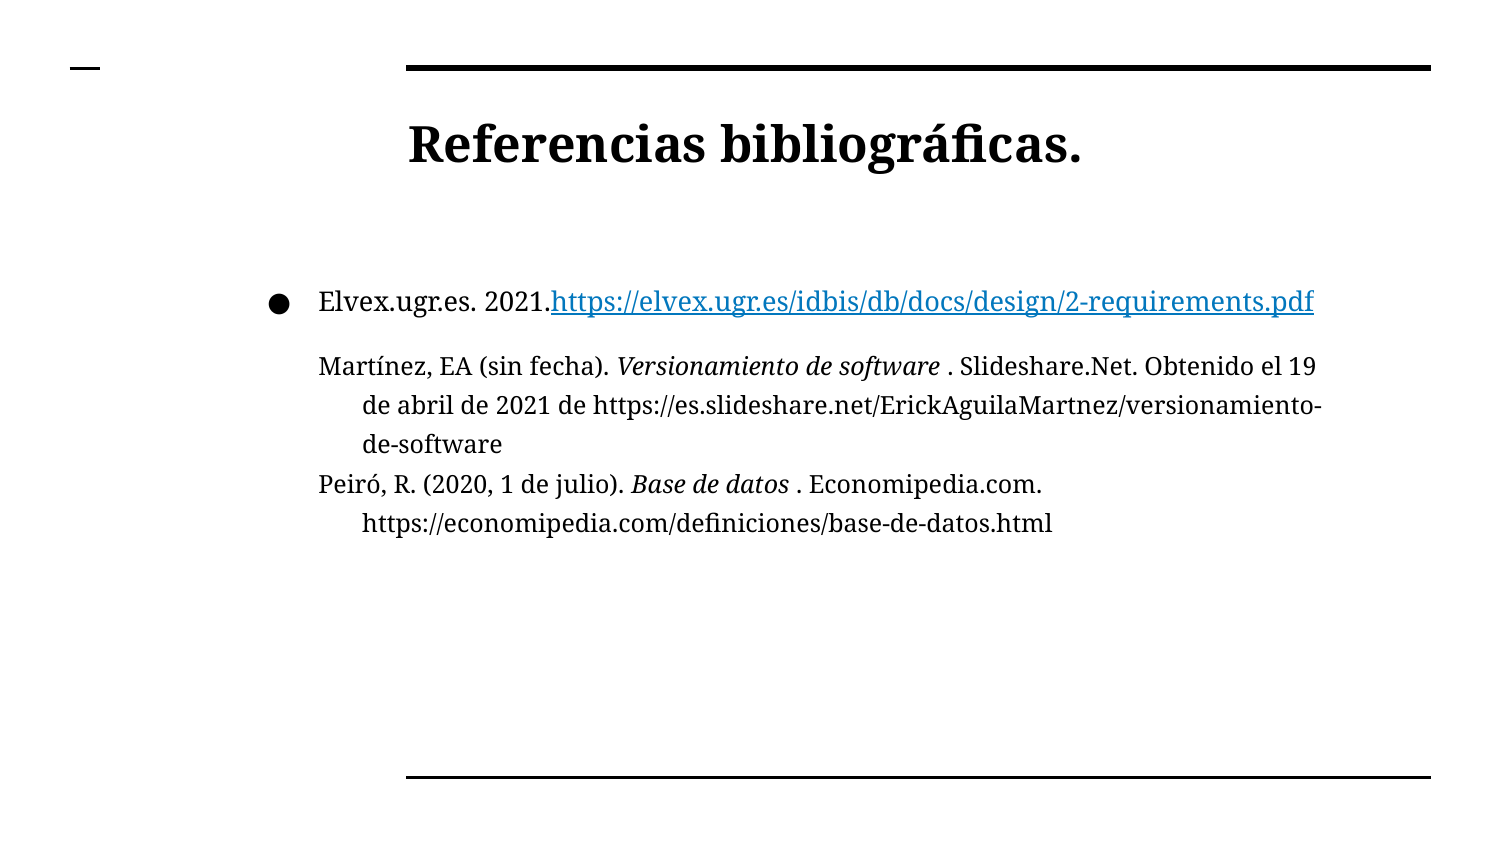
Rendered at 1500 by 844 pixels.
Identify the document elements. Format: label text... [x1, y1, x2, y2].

list Elvex.ugr.es. 2021.https://elvex.ugr.es/idbis/db/docs/design/2-requirements.pdf Martínez, EA (sin fecha). Versionamiento de software . Slideshare.Net. Obtenido el 19 de abril de 2021 de https://es.slideshare.net/ErickAguilaMartnez/versionamiento-de-software Peiró, R. (2020, 1 de julio). Base de datos . Economipedia.com. https://economipedia.com/definiciones/base-de-datos.html [228, 261, 1433, 755]
title Referencias bibliográficas. [393, 94, 1431, 199]
